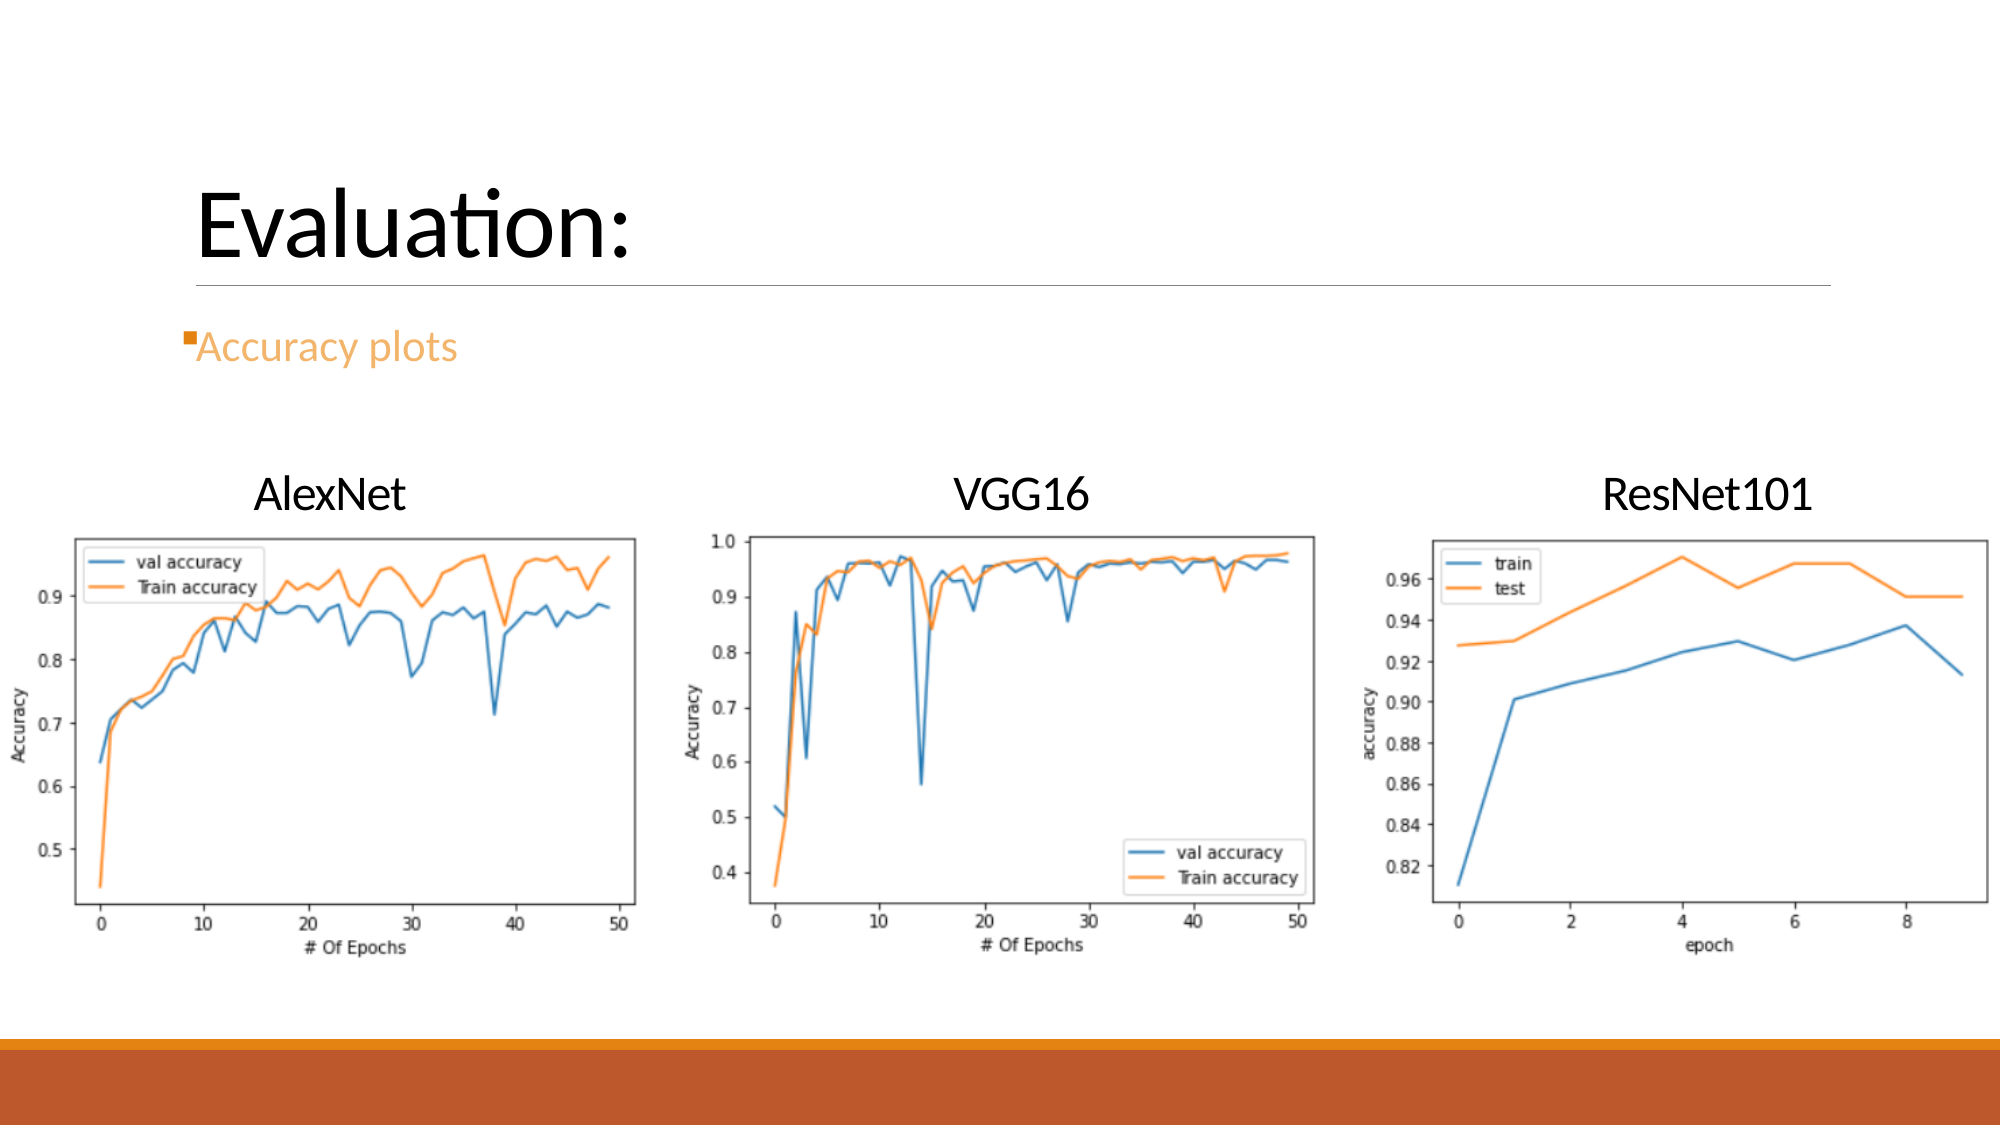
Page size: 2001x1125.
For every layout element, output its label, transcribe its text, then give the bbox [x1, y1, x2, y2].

picture [0, 527, 643, 963]
title Evaluation: [180, 47, 1830, 285]
list Accuracy plots [180, 315, 523, 380]
picture [1350, 538, 1994, 962]
text_box VGG16 [850, 442, 1194, 524]
picture [677, 527, 1321, 958]
text_box ResNet101 [1536, 442, 1880, 528]
text_box AlexNet [159, 442, 502, 524]
